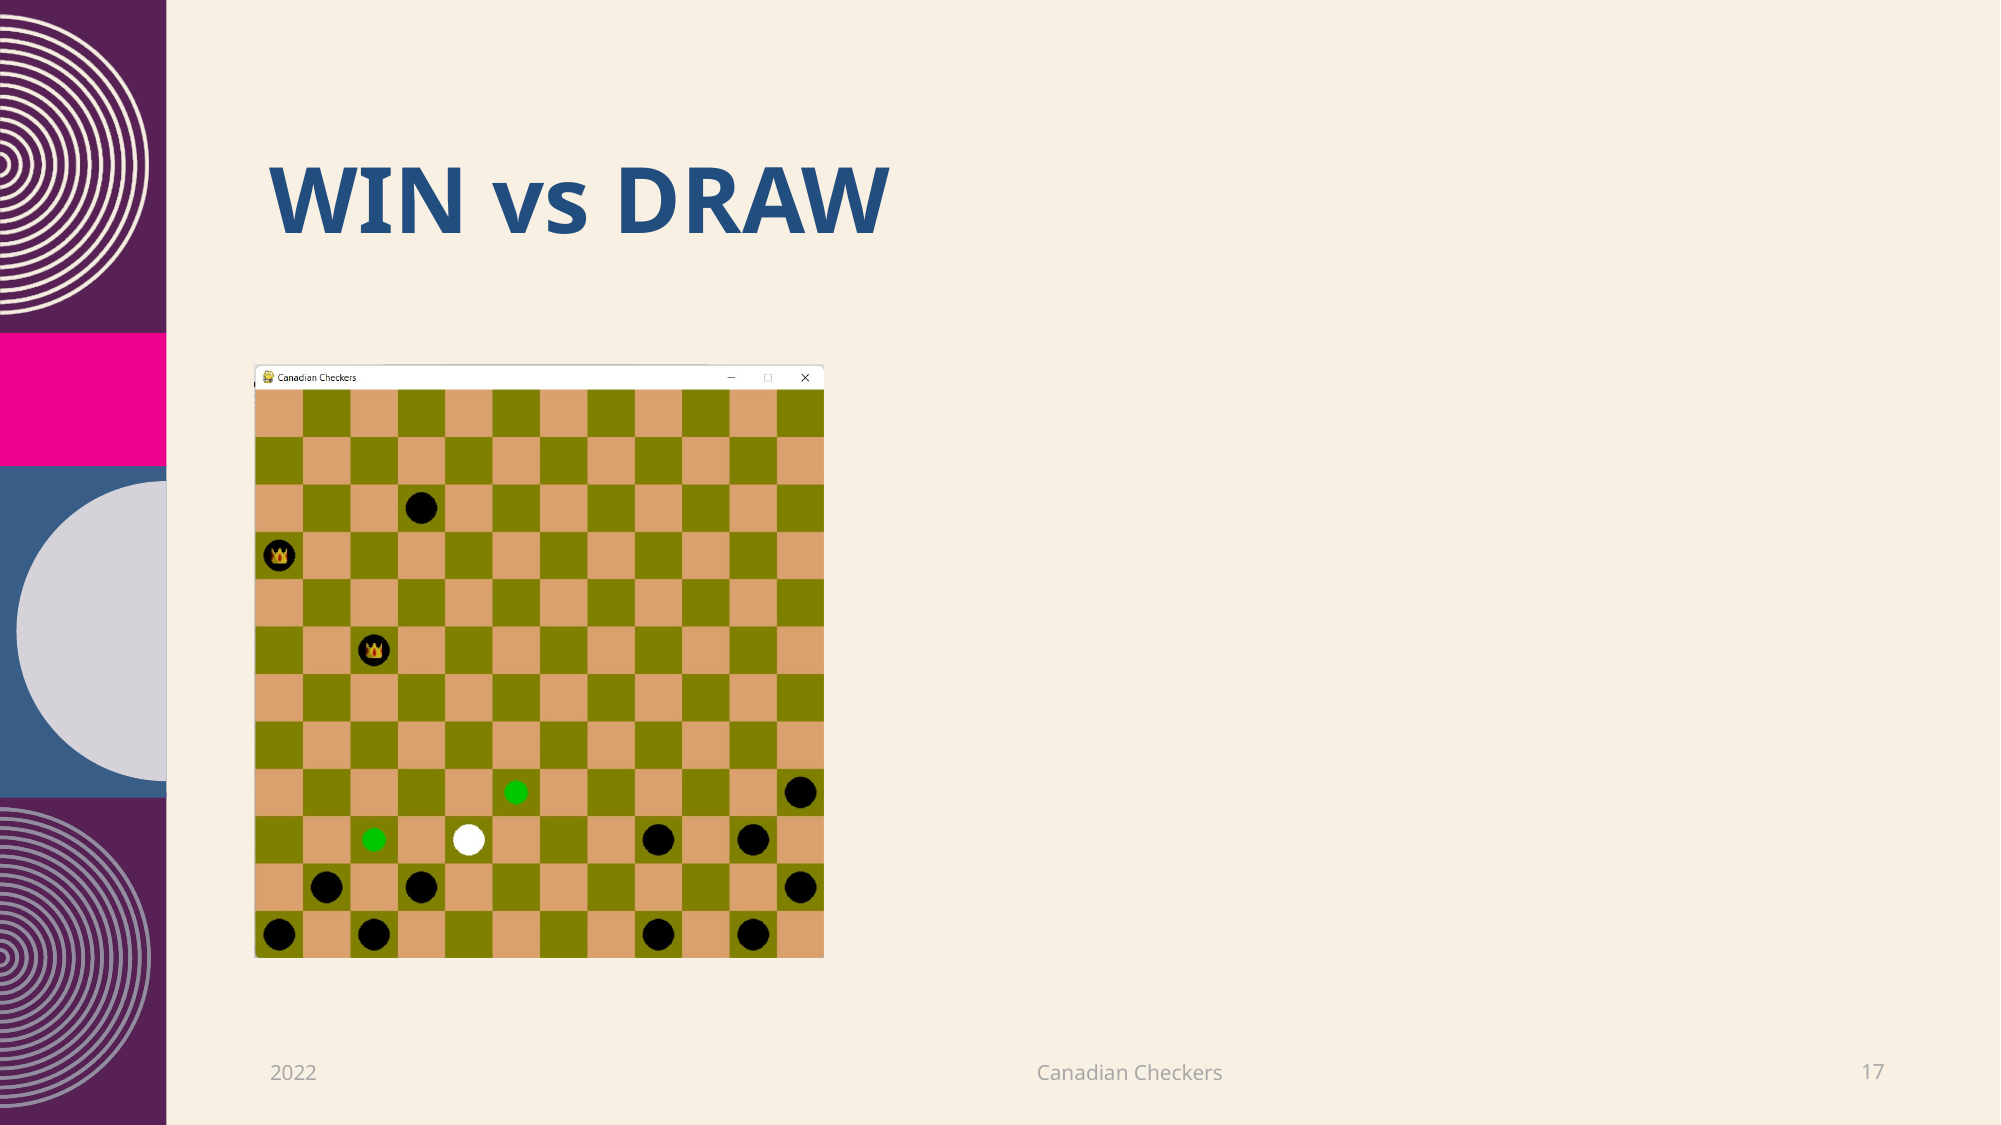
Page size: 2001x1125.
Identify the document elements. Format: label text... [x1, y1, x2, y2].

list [254, 364, 824, 958]
slide_number 17 [1824, 1042, 1900, 1103]
slide_number 2022 [255, 1042, 435, 1103]
picture [1, 808, 151, 1108]
footer Canadian Checkers [942, 1041, 1318, 1102]
title Win vs draw [254, 146, 1850, 365]
picture [0, 15, 149, 314]
